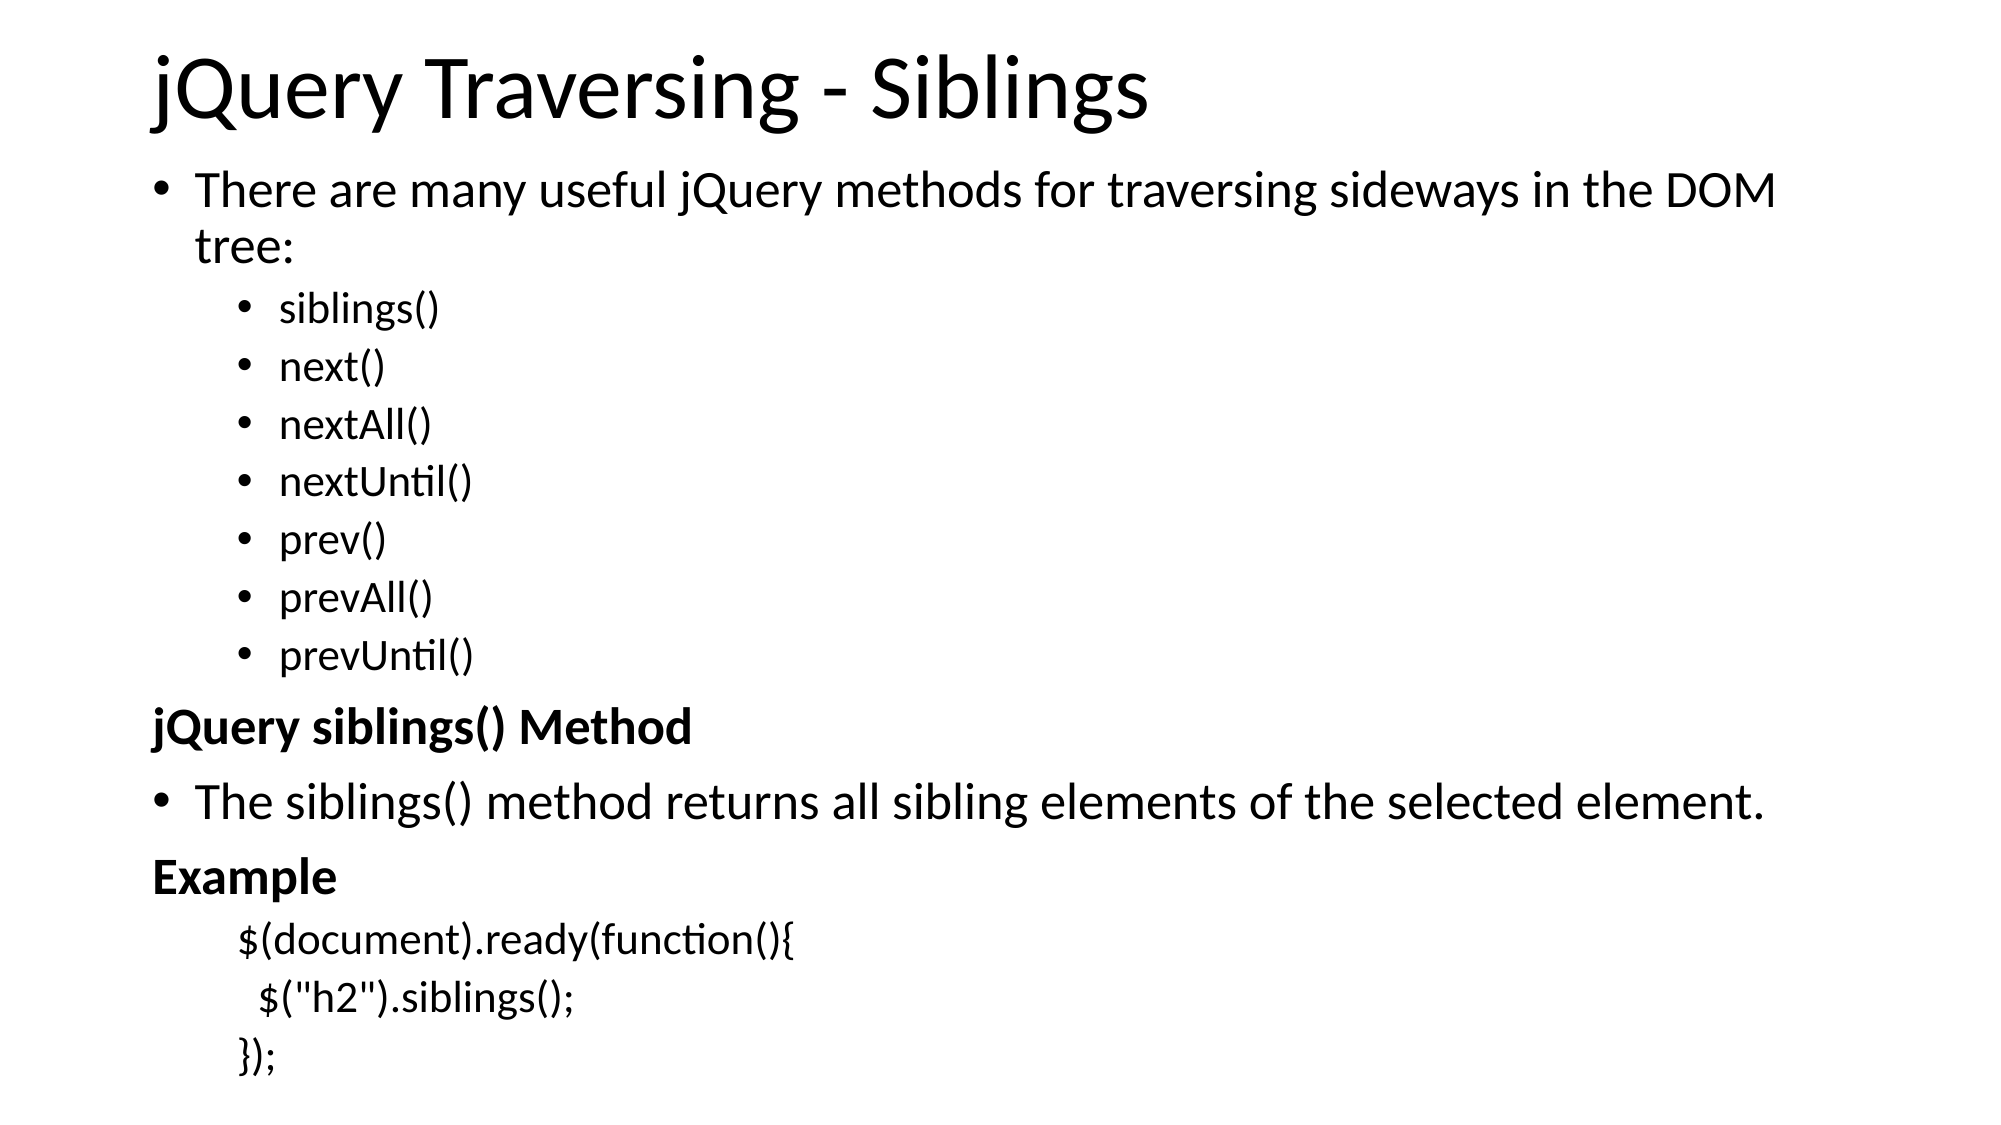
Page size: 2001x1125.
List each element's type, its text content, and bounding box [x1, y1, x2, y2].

list There are many useful jQuery methods for traversing sideways in the DOM tree: siblings() next() nextAll() nextUntil() prev() prevAll() prevUntil() jQuery siblings() Method The siblings() method returns all sibling elements of the selected element. Example $(document).ready(function(){ $("h2").siblings(); }); [137, 154, 1863, 1096]
title jQuery Traversing - Siblings [137, 21, 1863, 154]
